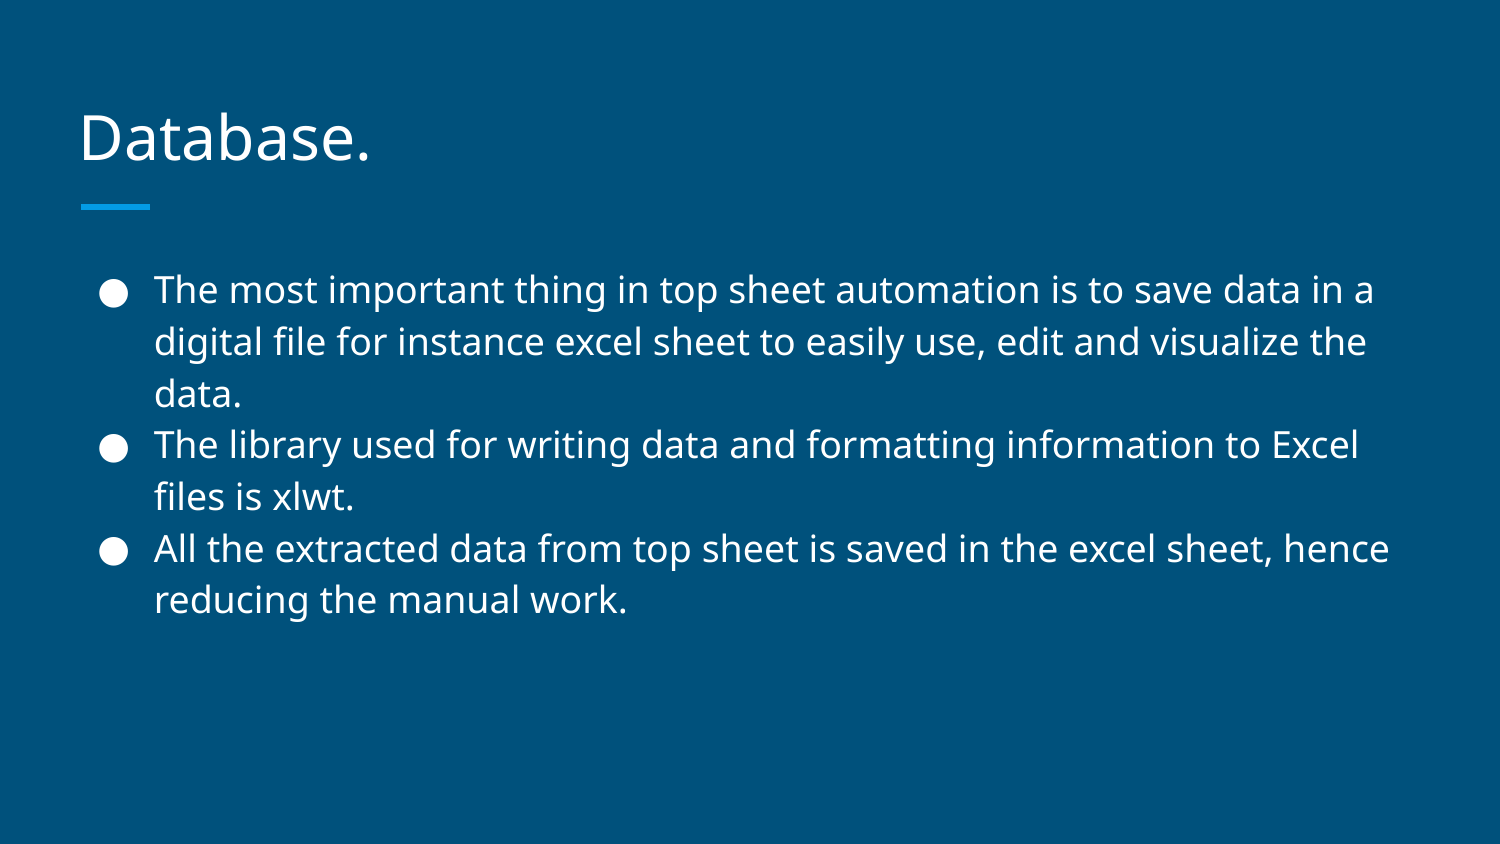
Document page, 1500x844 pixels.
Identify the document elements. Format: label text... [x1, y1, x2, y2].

list The most important thing in top sheet automation is to save data in a digital file for instance excel sheet to easily use, edit and visualize the data. The library used for writing data and formatting information to Excel files is xlwt. All the extracted data from top sheet is saved in the excel sheet, hence reducing the manual work. [63, 244, 1437, 750]
title Database. [63, 75, 1437, 188]
